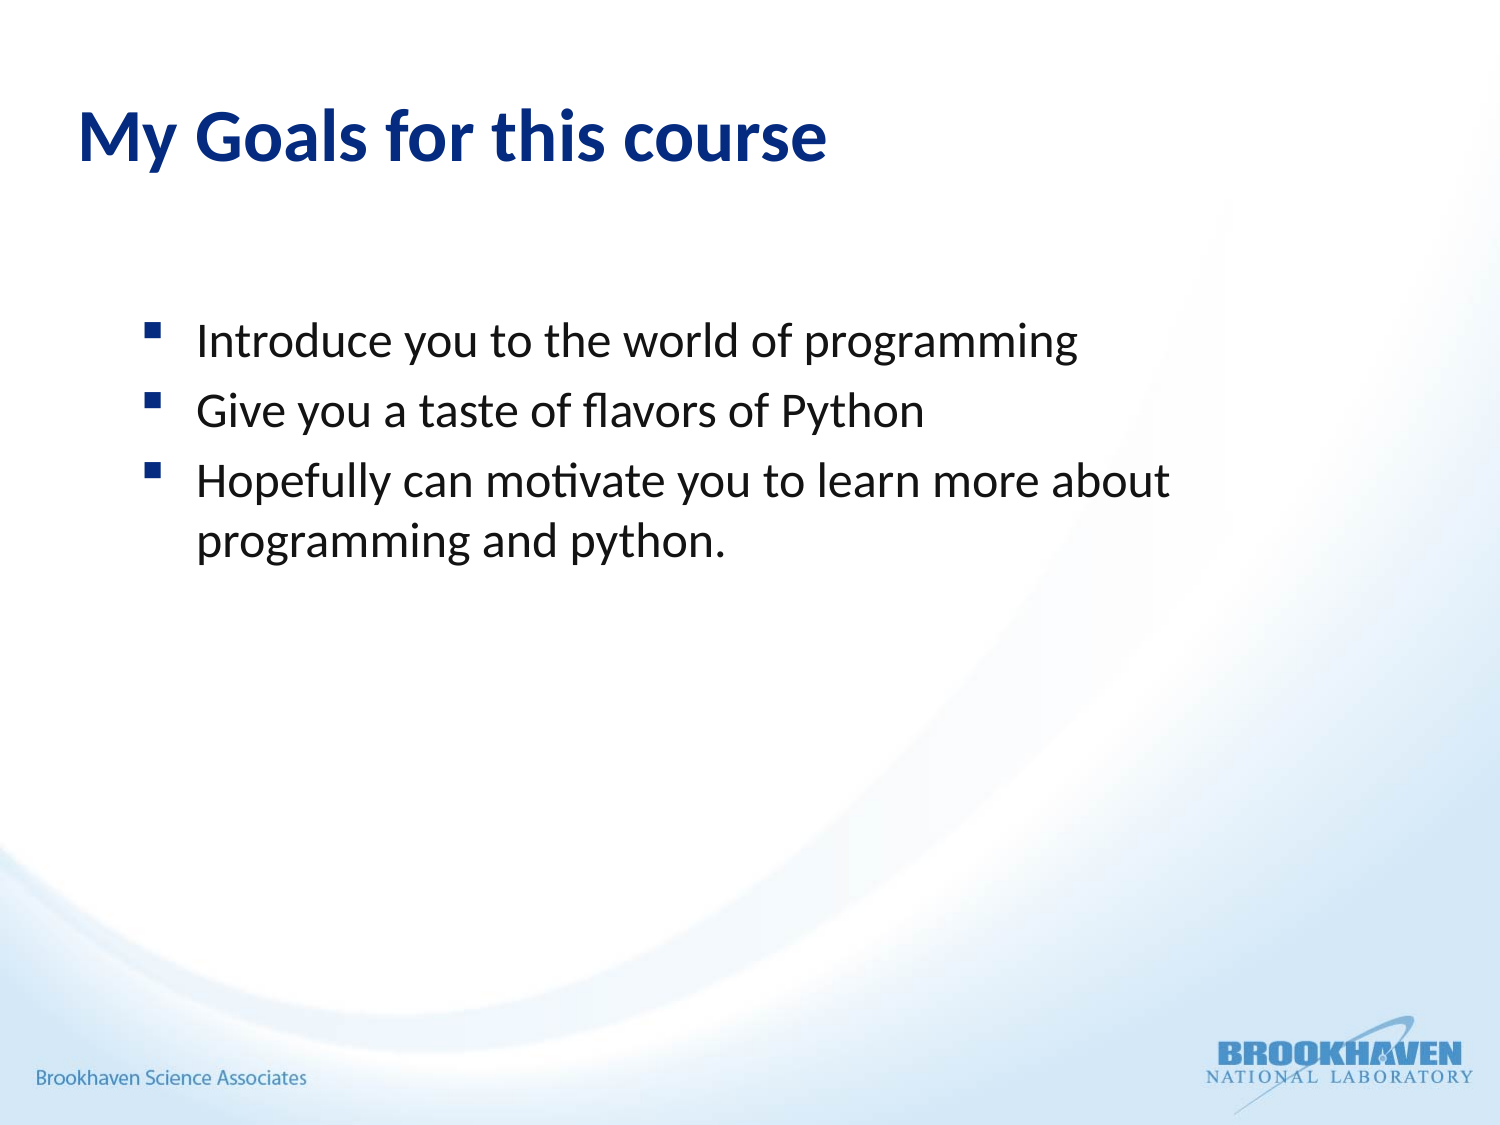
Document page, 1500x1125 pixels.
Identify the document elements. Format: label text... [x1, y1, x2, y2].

list Introduce you to the world of programming Give you a taste of flavors of Python Hopefully can motivate you to learn more about programming and python. [125, 299, 1375, 938]
picture [0, 0, 1500, 1125]
title My Goals for this course [62, 50, 1438, 229]
